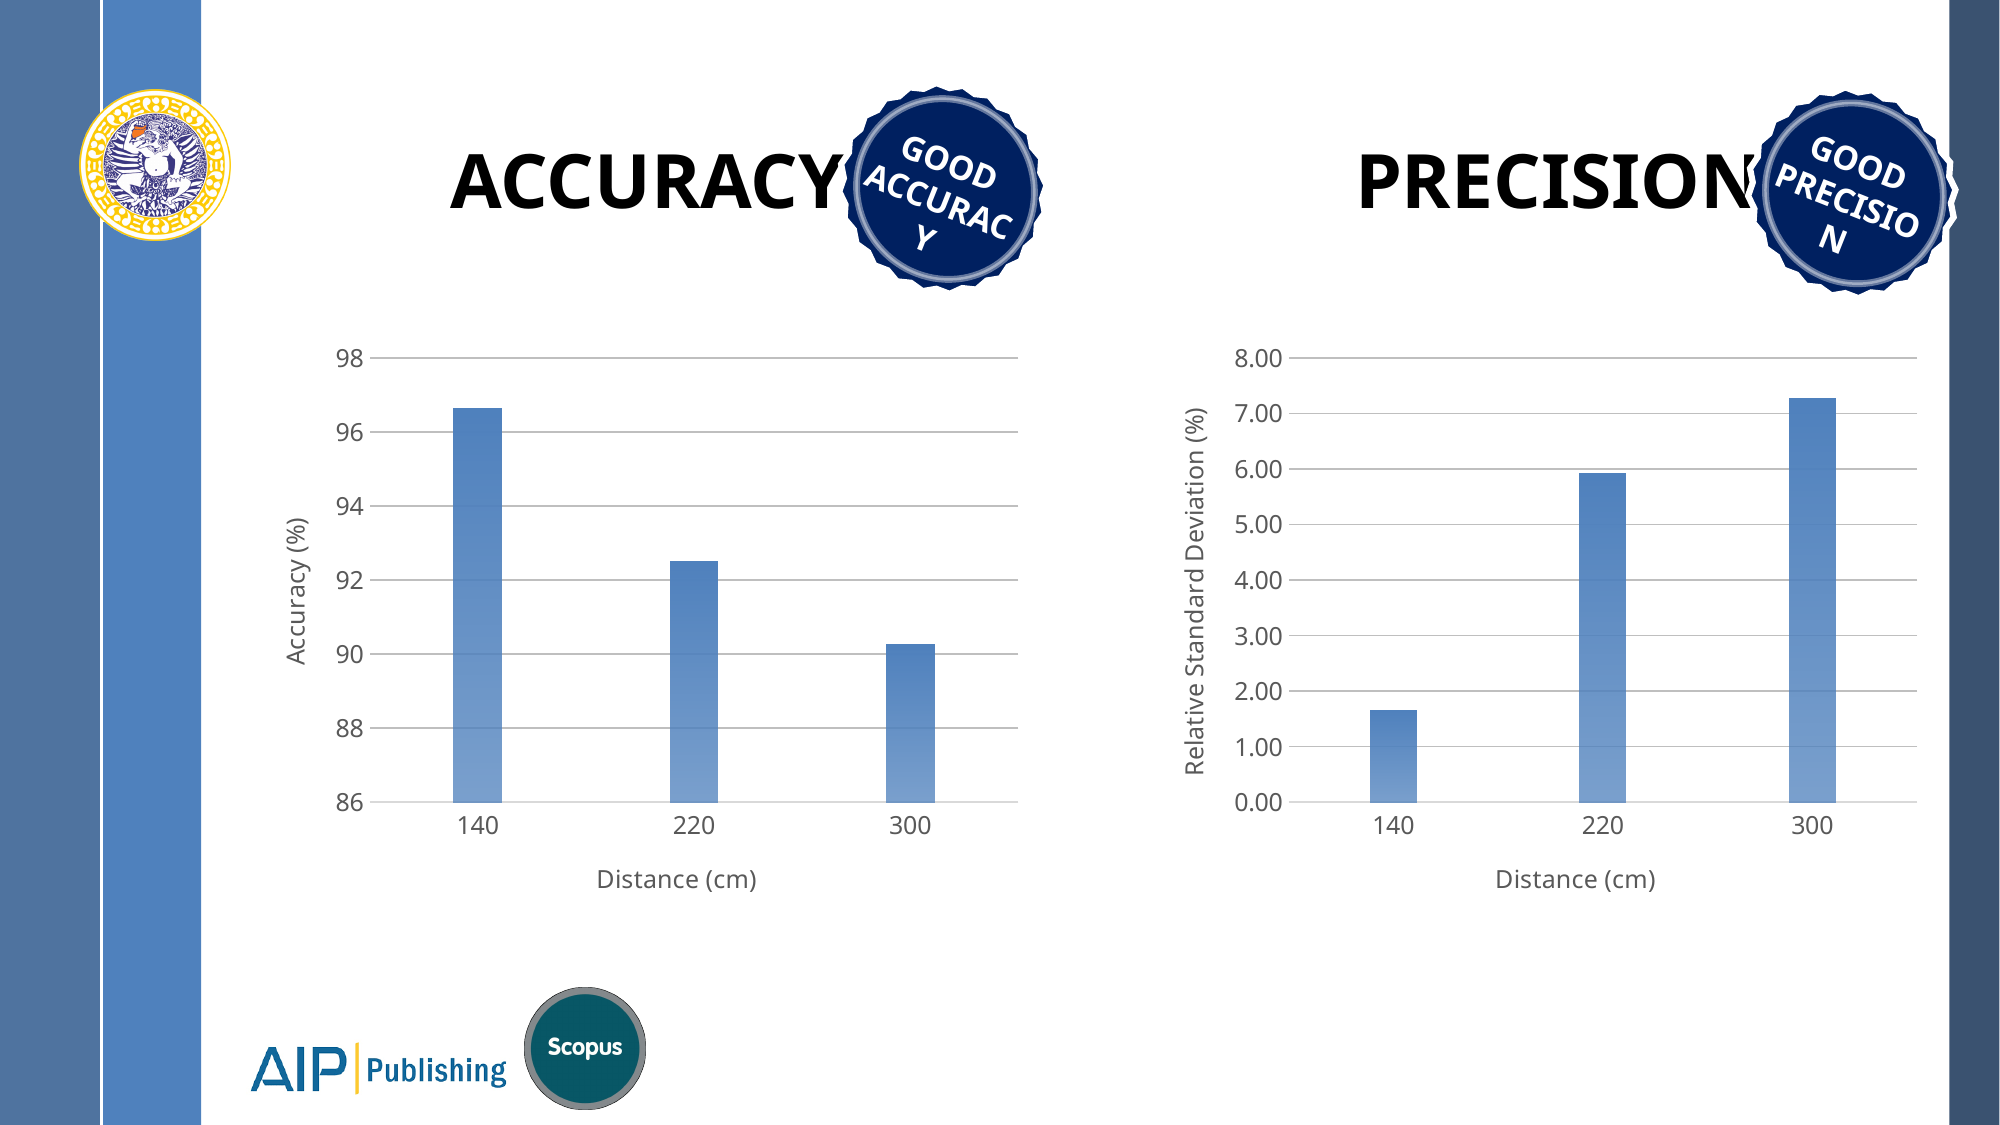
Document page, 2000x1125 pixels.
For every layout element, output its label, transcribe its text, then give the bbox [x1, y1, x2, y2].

chart [243, 328, 1035, 929]
picture [79, 89, 231, 241]
title ACCURACY [261, 29, 1035, 233]
chart [1142, 328, 1933, 929]
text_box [840, 81, 1046, 296]
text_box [1748, 84, 1954, 300]
picture [237, 987, 646, 1121]
text_box PRECISION [1172, 29, 1945, 233]
